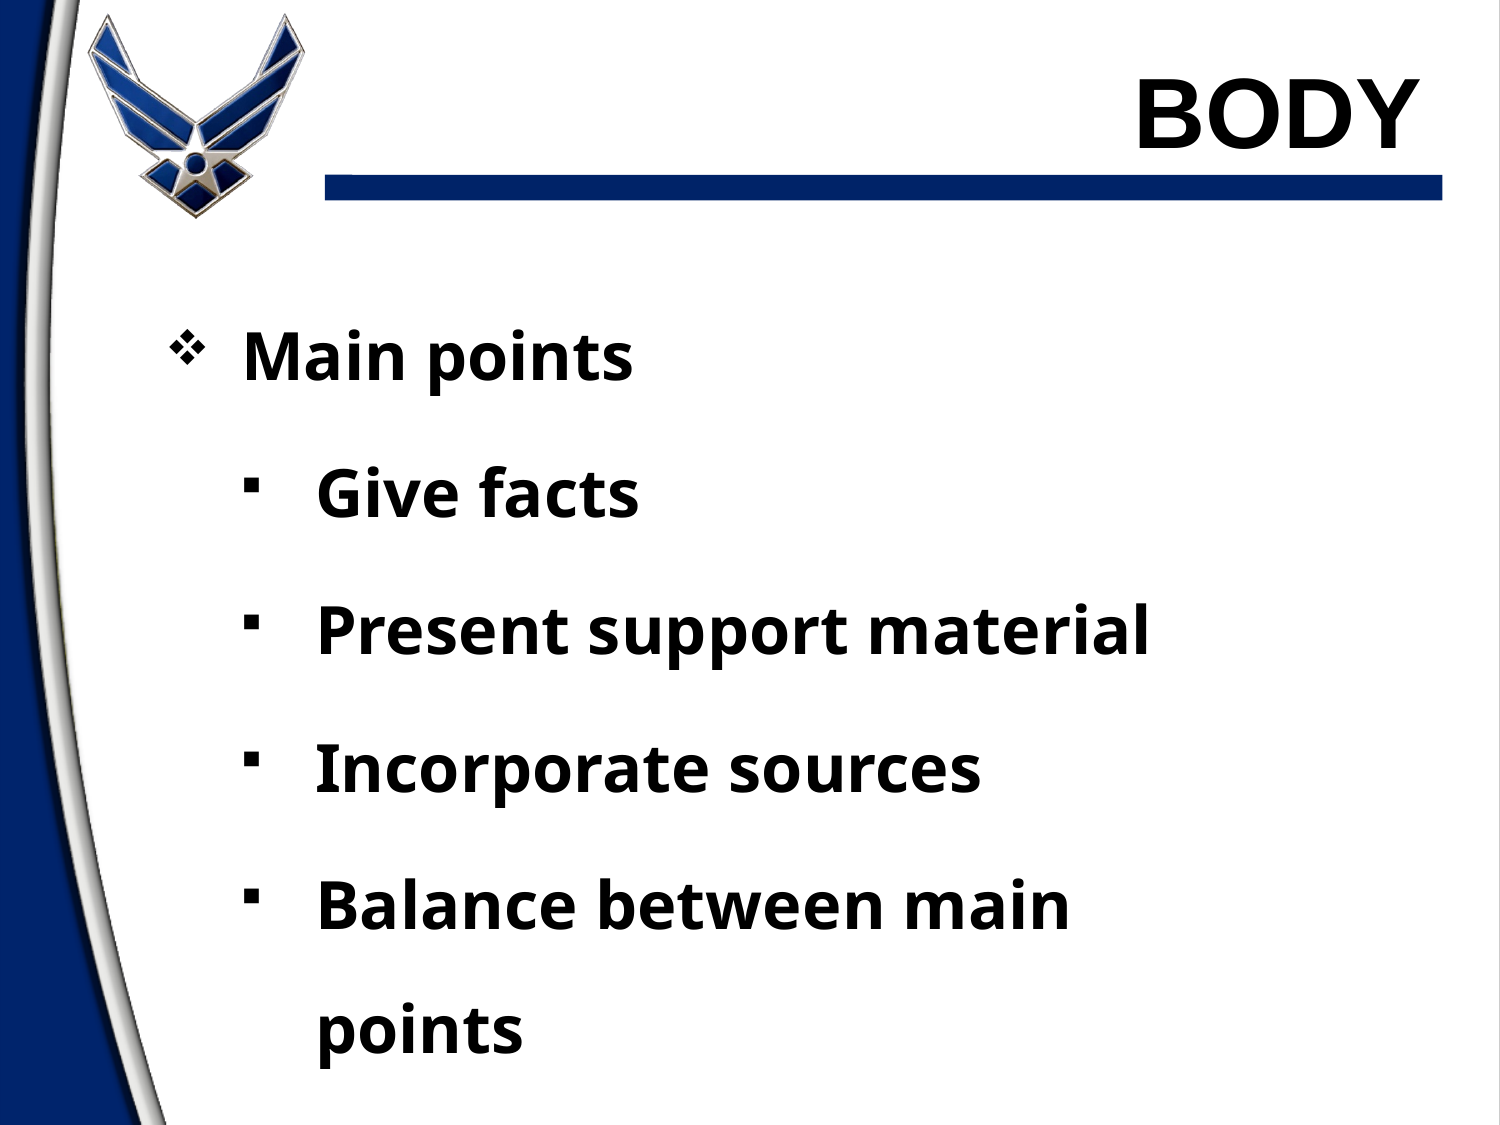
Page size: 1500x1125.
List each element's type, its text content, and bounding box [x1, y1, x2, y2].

list Main points Give facts Present support material Incorporate sources Balance between main points [149, 262, 1313, 926]
title Body [0, 6, 1438, 210]
picture [0, 0, 1500, 1125]
